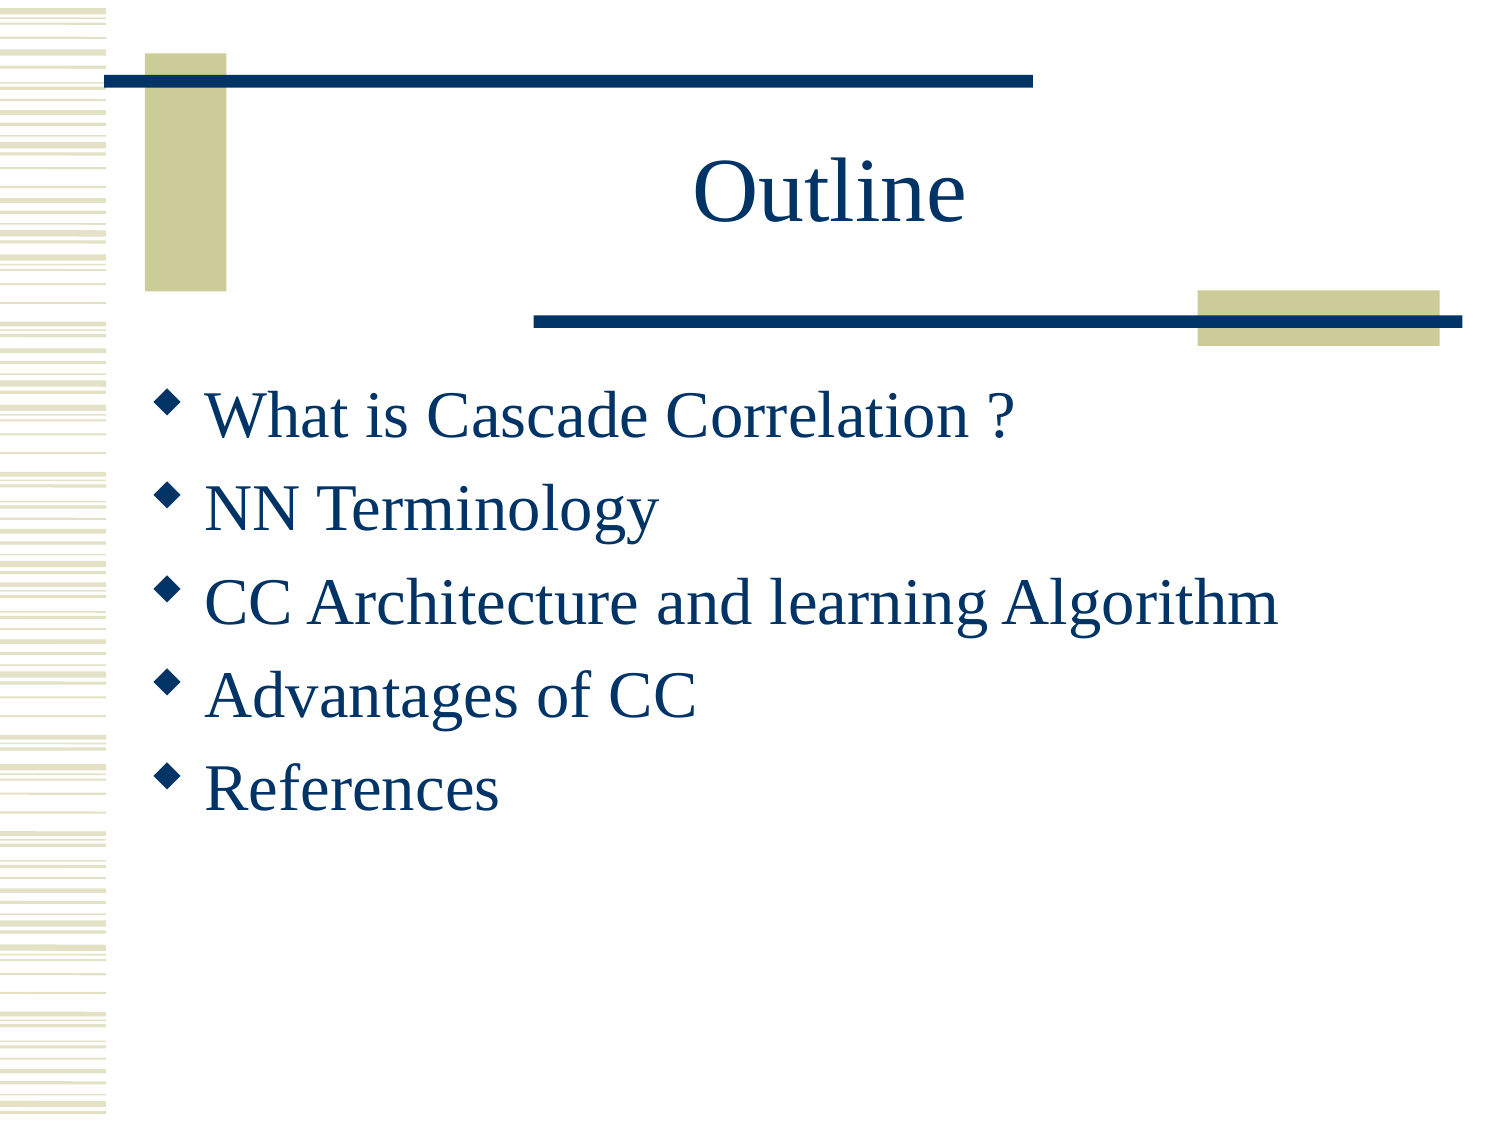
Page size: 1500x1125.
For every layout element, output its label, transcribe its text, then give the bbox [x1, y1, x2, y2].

list What is Cascade Correlation ? NN Terminology CC Architecture and learning Algorithm Advantages of CC References [132, 363, 1439, 1001]
title Outline [224, 99, 1436, 288]
